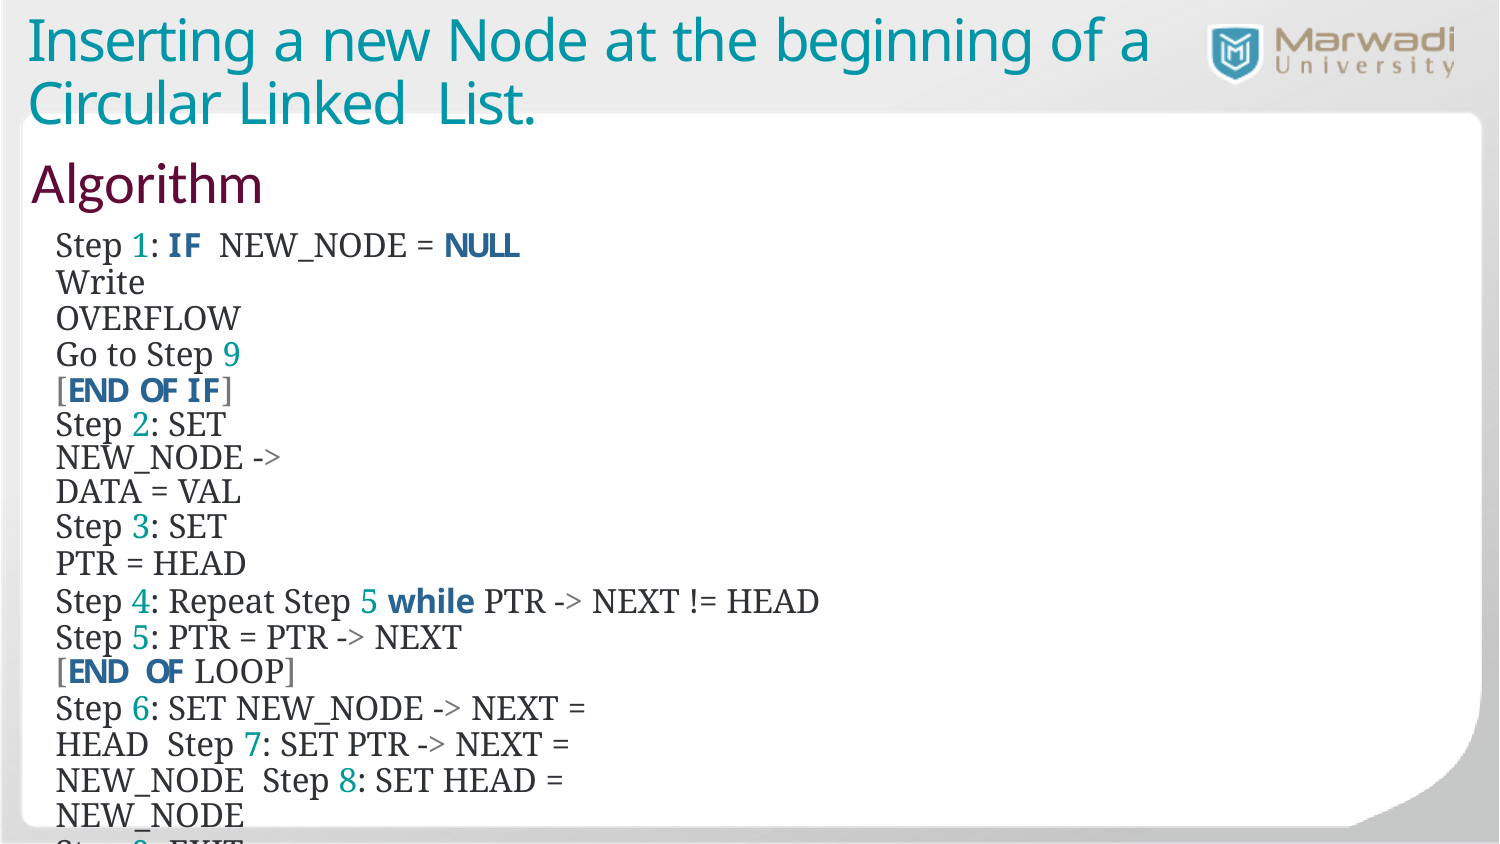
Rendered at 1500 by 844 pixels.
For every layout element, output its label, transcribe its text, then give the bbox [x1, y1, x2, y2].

text_box Step 1: IF NEW_NODE = NULL Write OVERFLOW Go to Step 9 [END OF IF] Step 2: SET NEW_NODE -> DATA = VAL Step 3: SET PTR = HEAD Step 4: Repeat Step 5 while PTR -> NEXT != HEAD Step 5: PTR = PTR -> NEXT [END OF LOOP] Step 6: SET NEW_NODE -> NEXT = HEAD Step 7: SET PTR -> NEXT = NEW_NODE Step 8: SET HEAD = NEW_NODE Step 9: EXIT [53, 223, 840, 844]
picture [0, 0, 1499, 844]
title Inserting a new Node at the beginning of a Circular Linked List. Algorithm [24, 0, 1176, 216]
